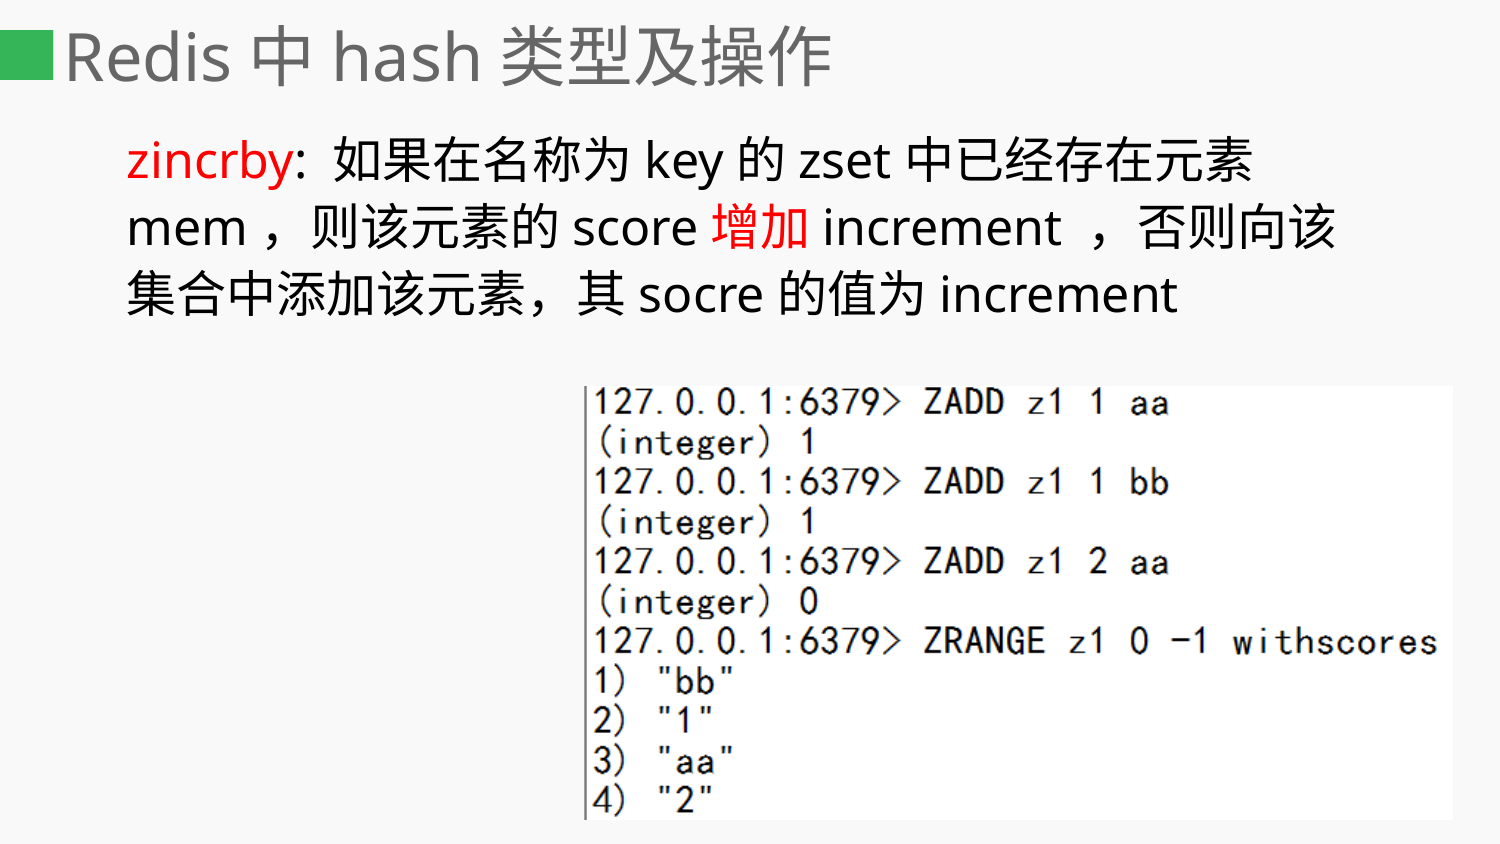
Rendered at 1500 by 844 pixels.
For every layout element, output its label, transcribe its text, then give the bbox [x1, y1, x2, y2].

picture [584, 386, 1453, 820]
text_box zincrby: 如果在名称为key的zset中已经存在元素mem，则该元素的score增加increment ，否则向该集合中添加该元素，其socre的值为increment [112, 114, 1388, 397]
title Redis中hash类型及操作 [63, 25, 1480, 85]
picture [0, 30, 54, 80]
